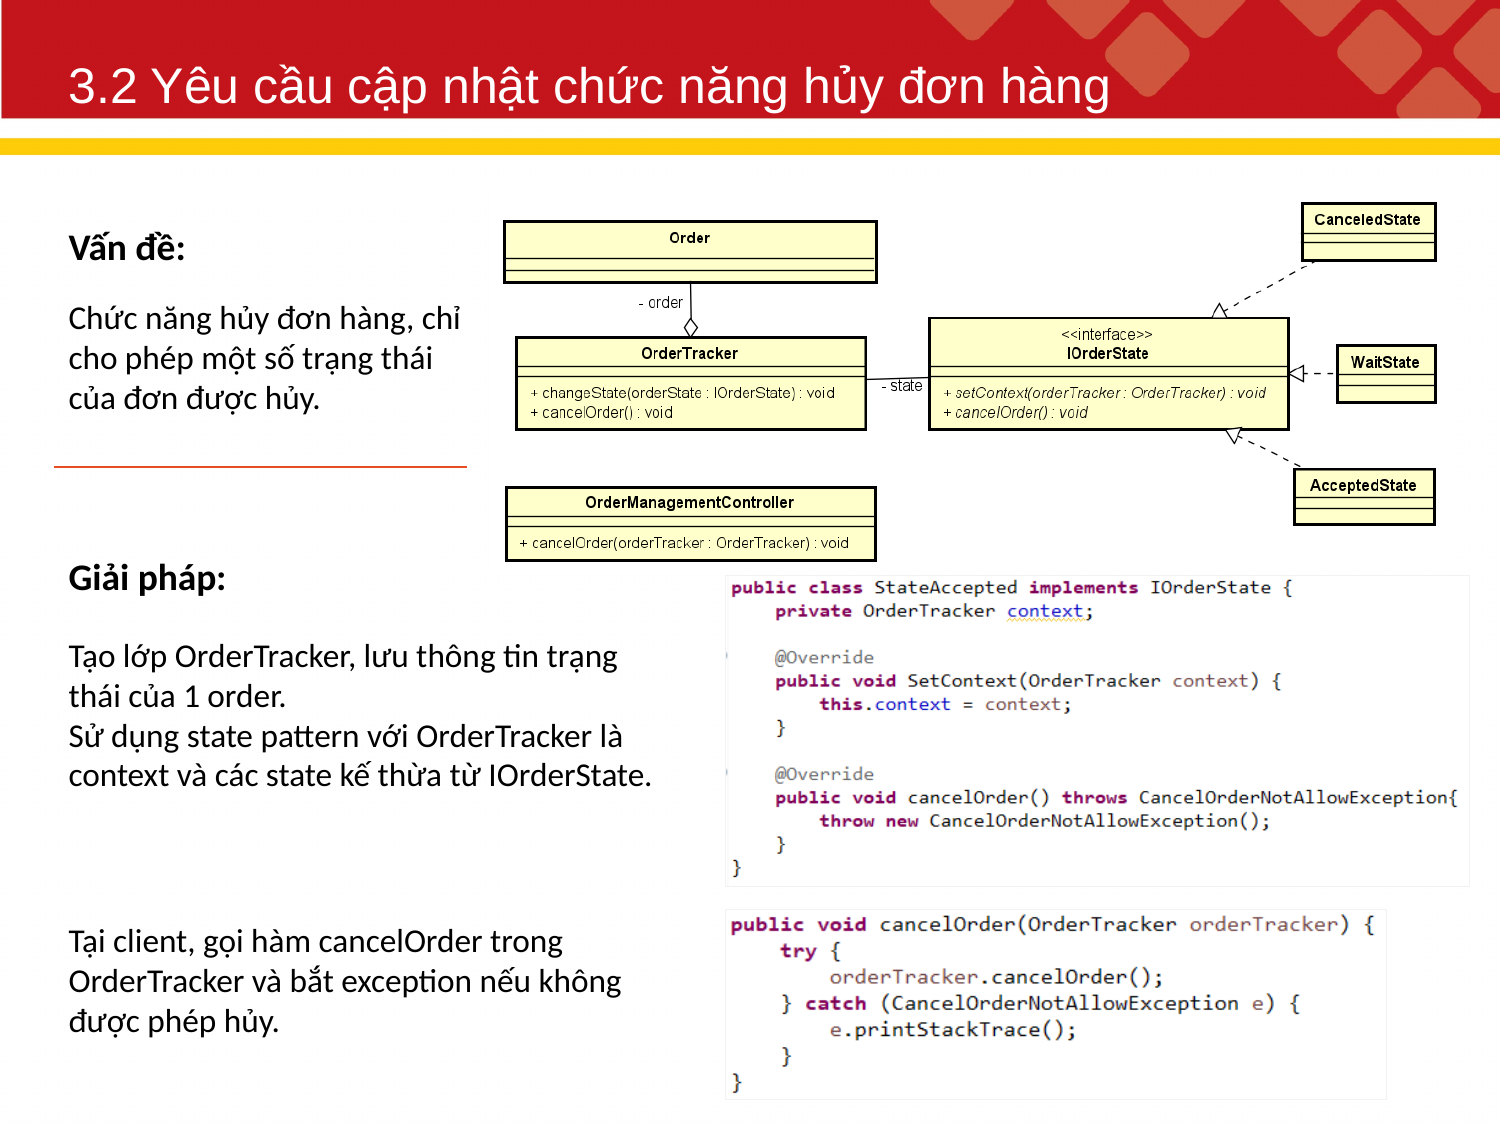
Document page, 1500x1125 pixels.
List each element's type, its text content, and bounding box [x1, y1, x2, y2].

text_box Giải pháp: [53, 545, 298, 606]
text_box Chức năng hủy đơn hàng, chỉ cho phép một số trạng thái của đơn được hủy. [53, 289, 482, 424]
text_box Vấn đề: [53, 215, 250, 276]
text_box Tại client, gọi hàm cancelOrder trong OrderTracker và bắt exception nếu không được phép hủy. [53, 911, 715, 1047]
text_box 3.2 Yêu cầu cập nhật chức năng hủy đơn hàng [53, 45, 1436, 121]
picture [0, 0, 1500, 1125]
text_box Tạo lớp OrderTracker, lưu thông tin trạng thái của 1 order. Sử dụng state pattern với OrderTracker là context và các state kế thừa từ IOrderState. [53, 626, 676, 801]
